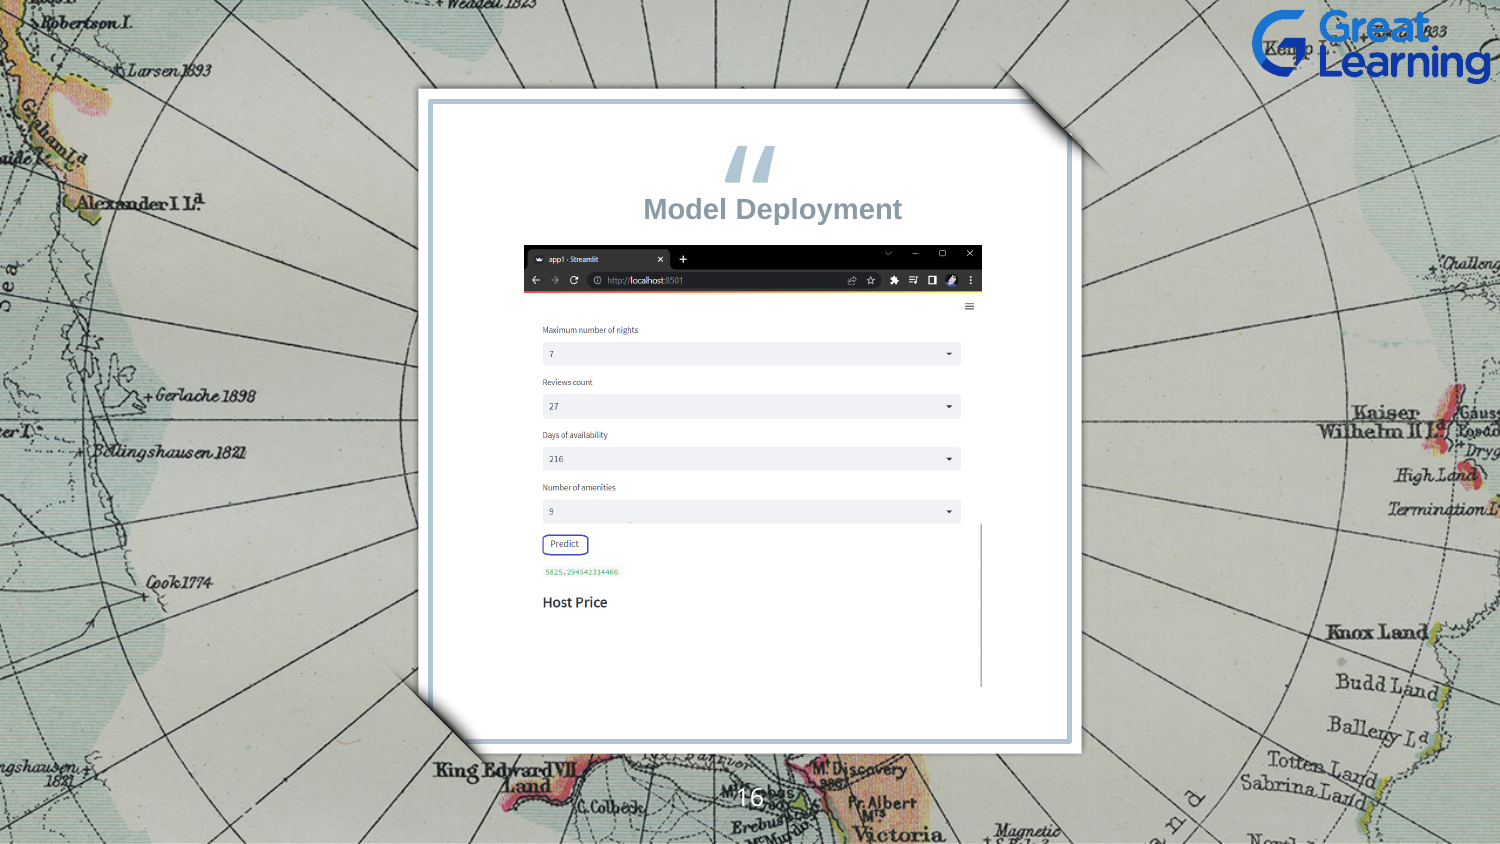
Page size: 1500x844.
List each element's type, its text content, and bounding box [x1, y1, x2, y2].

picture [0, 0, 1500, 844]
text_box Model Deployment [628, 182, 962, 244]
picture [524, 245, 982, 687]
slide_number 16 [705, 753, 795, 844]
